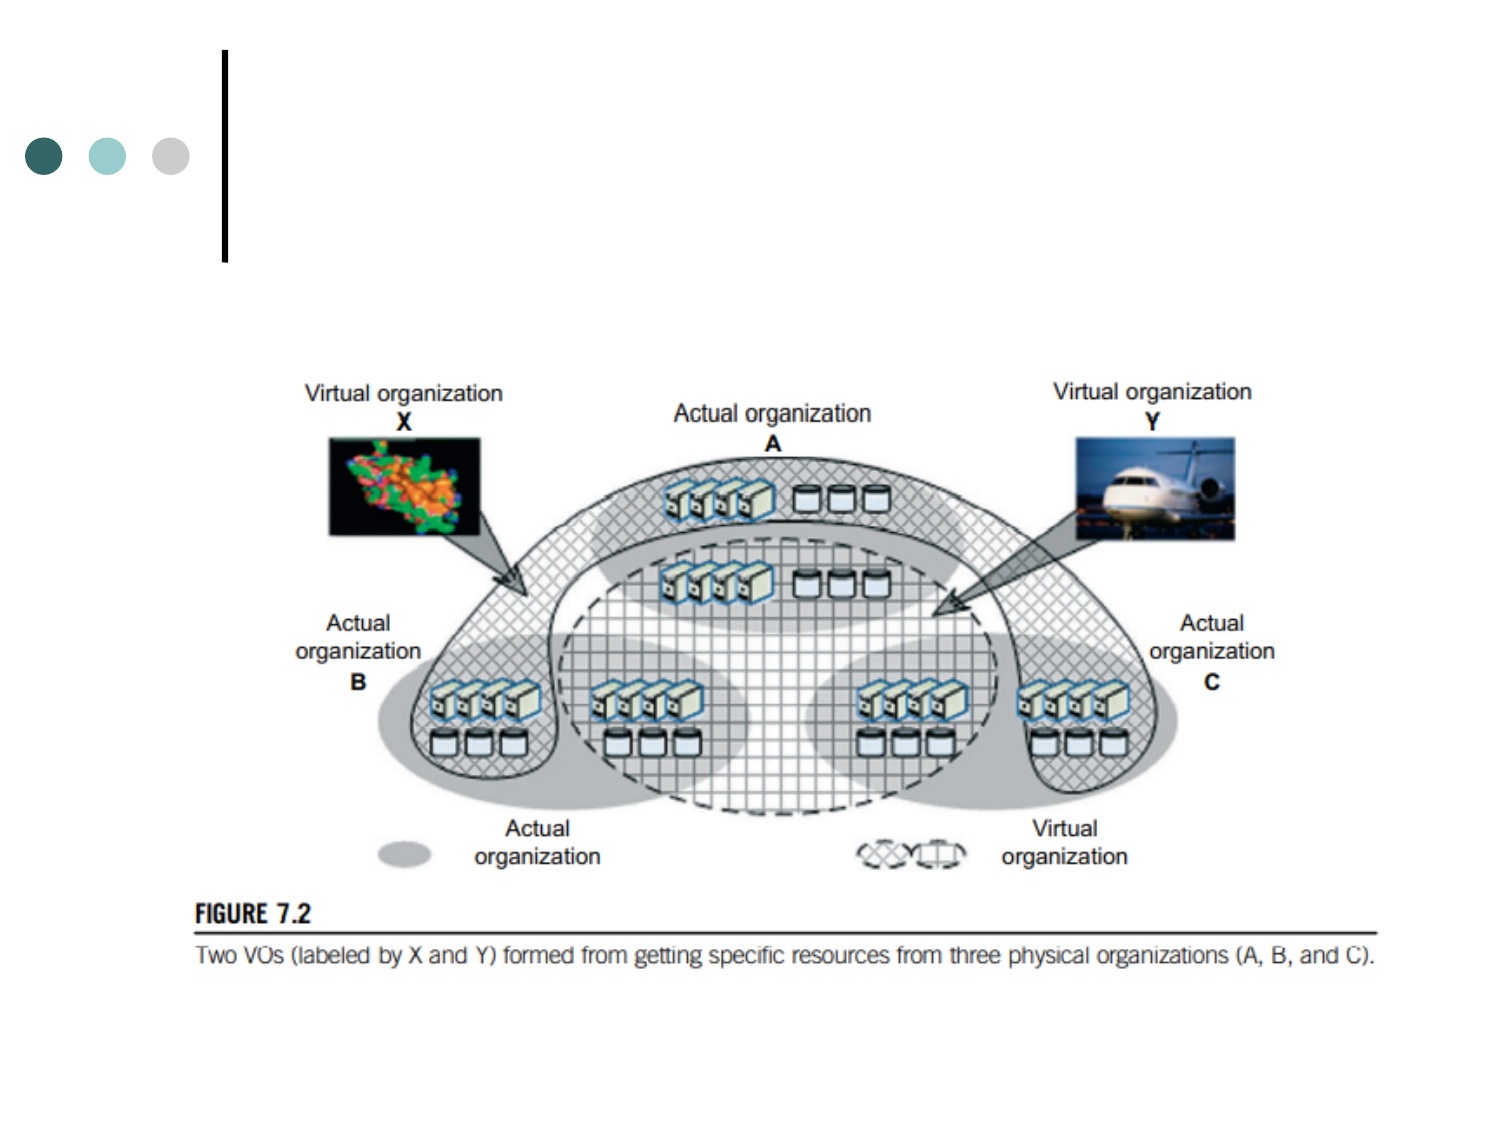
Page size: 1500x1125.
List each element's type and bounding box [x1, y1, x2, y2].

picture [149, 337, 1436, 1002]
